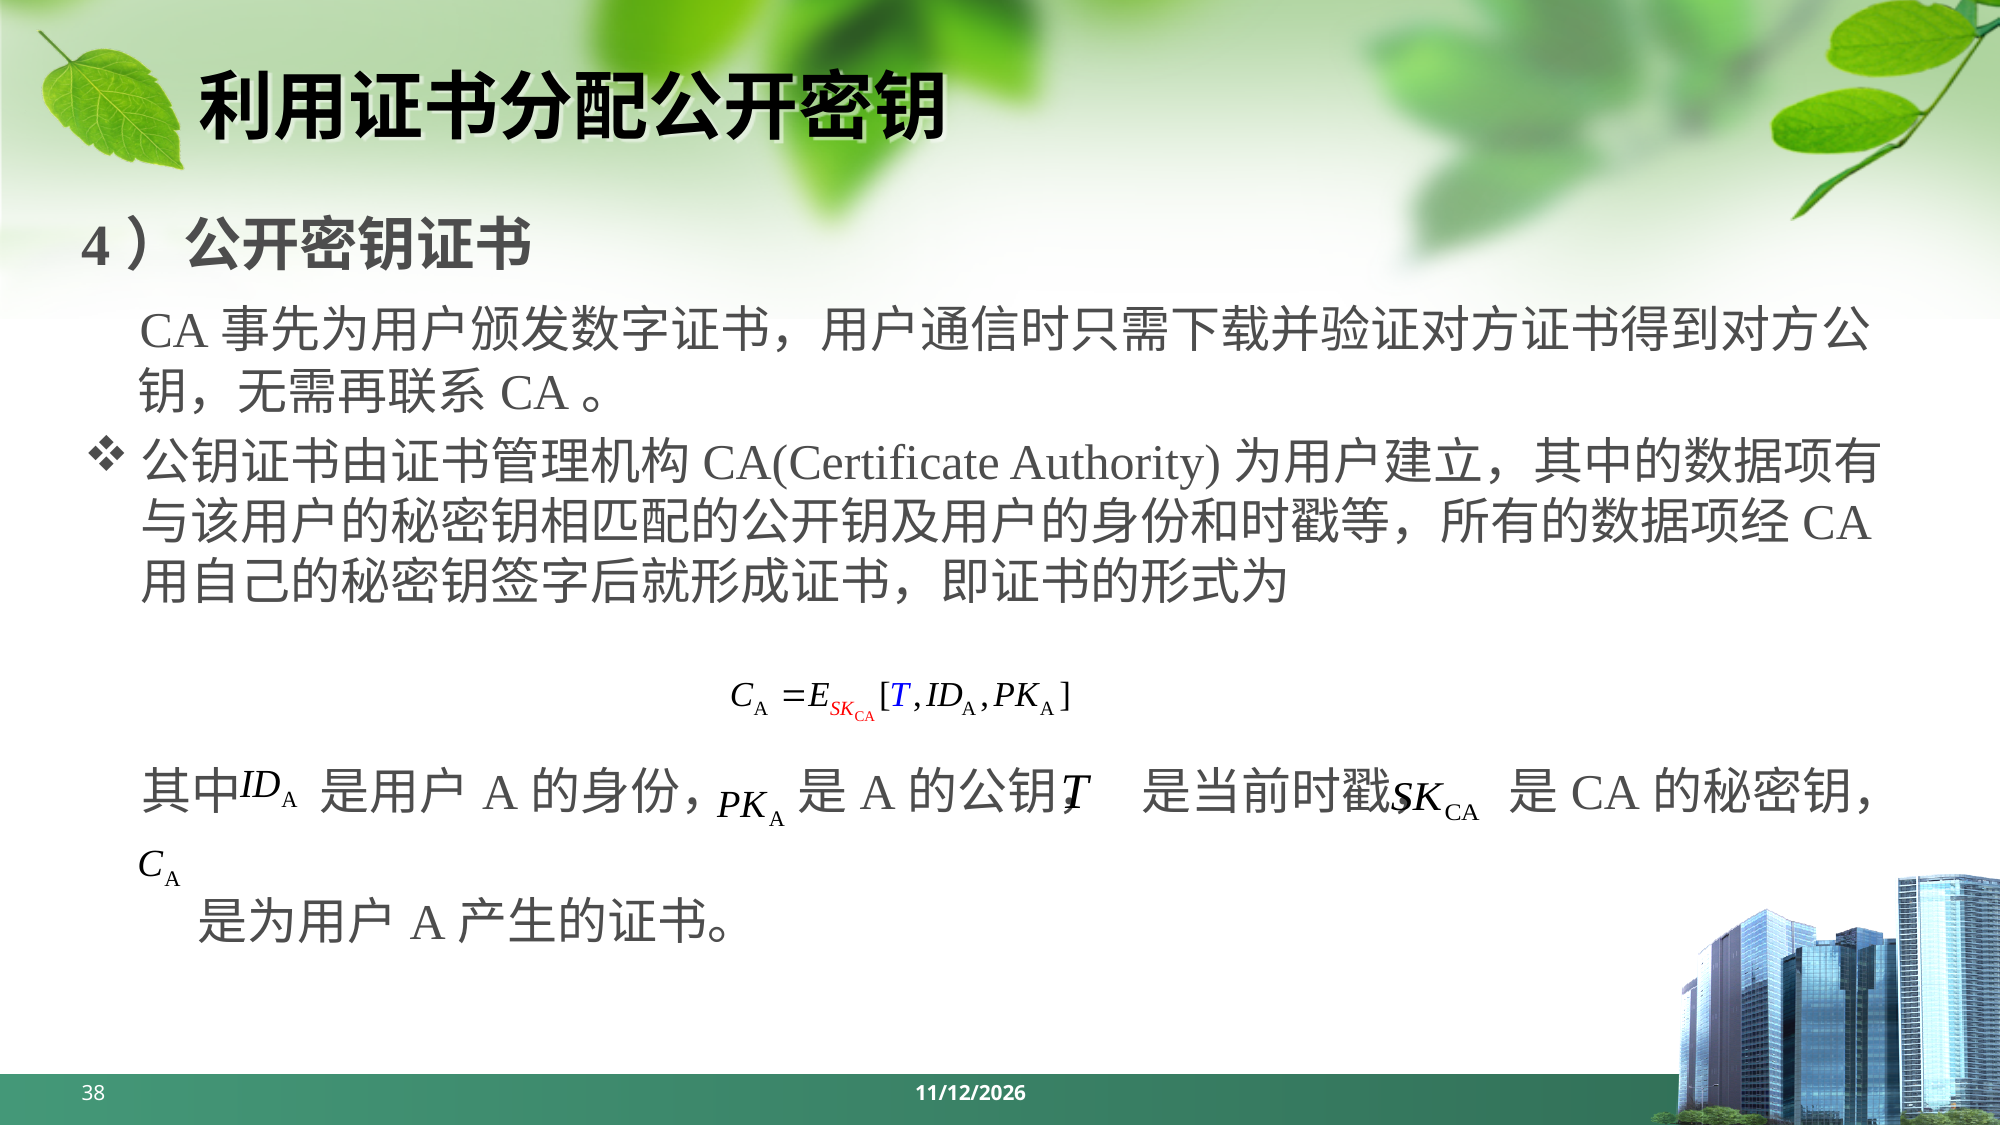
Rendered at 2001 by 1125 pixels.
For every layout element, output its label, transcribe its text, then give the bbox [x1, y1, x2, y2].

slide_number 38 [66, 1072, 184, 1113]
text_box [1383, 768, 1491, 831]
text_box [727, 673, 1073, 727]
list 4）公开密钥证书 CA事先为用户颁发数字证书，用户通信时只需下载并验证对方证书得到对方公钥，无需再联系CA。 公钥证书由证书管理机构CA(Certificate Authority)为用户建立，其中的数据项有与该用户的秘密钥相匹配的公开钥及用户的身份和时戳等，所有的数据项经CA用自己的秘密钥签字后就形成证书，即证书的形式为 其中 是用户A的身份， 是A的公钥， 是当前时戳， 是CA的秘密钥， 是为用户A产生的证书。 [66, 200, 1900, 929]
picture [0, 0, 2000, 319]
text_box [132, 837, 188, 893]
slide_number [900, 1072, 1367, 1113]
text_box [709, 778, 794, 834]
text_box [1055, 762, 1102, 818]
title 利用证书分配公开密钥 [183, 57, 1767, 150]
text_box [232, 757, 304, 815]
